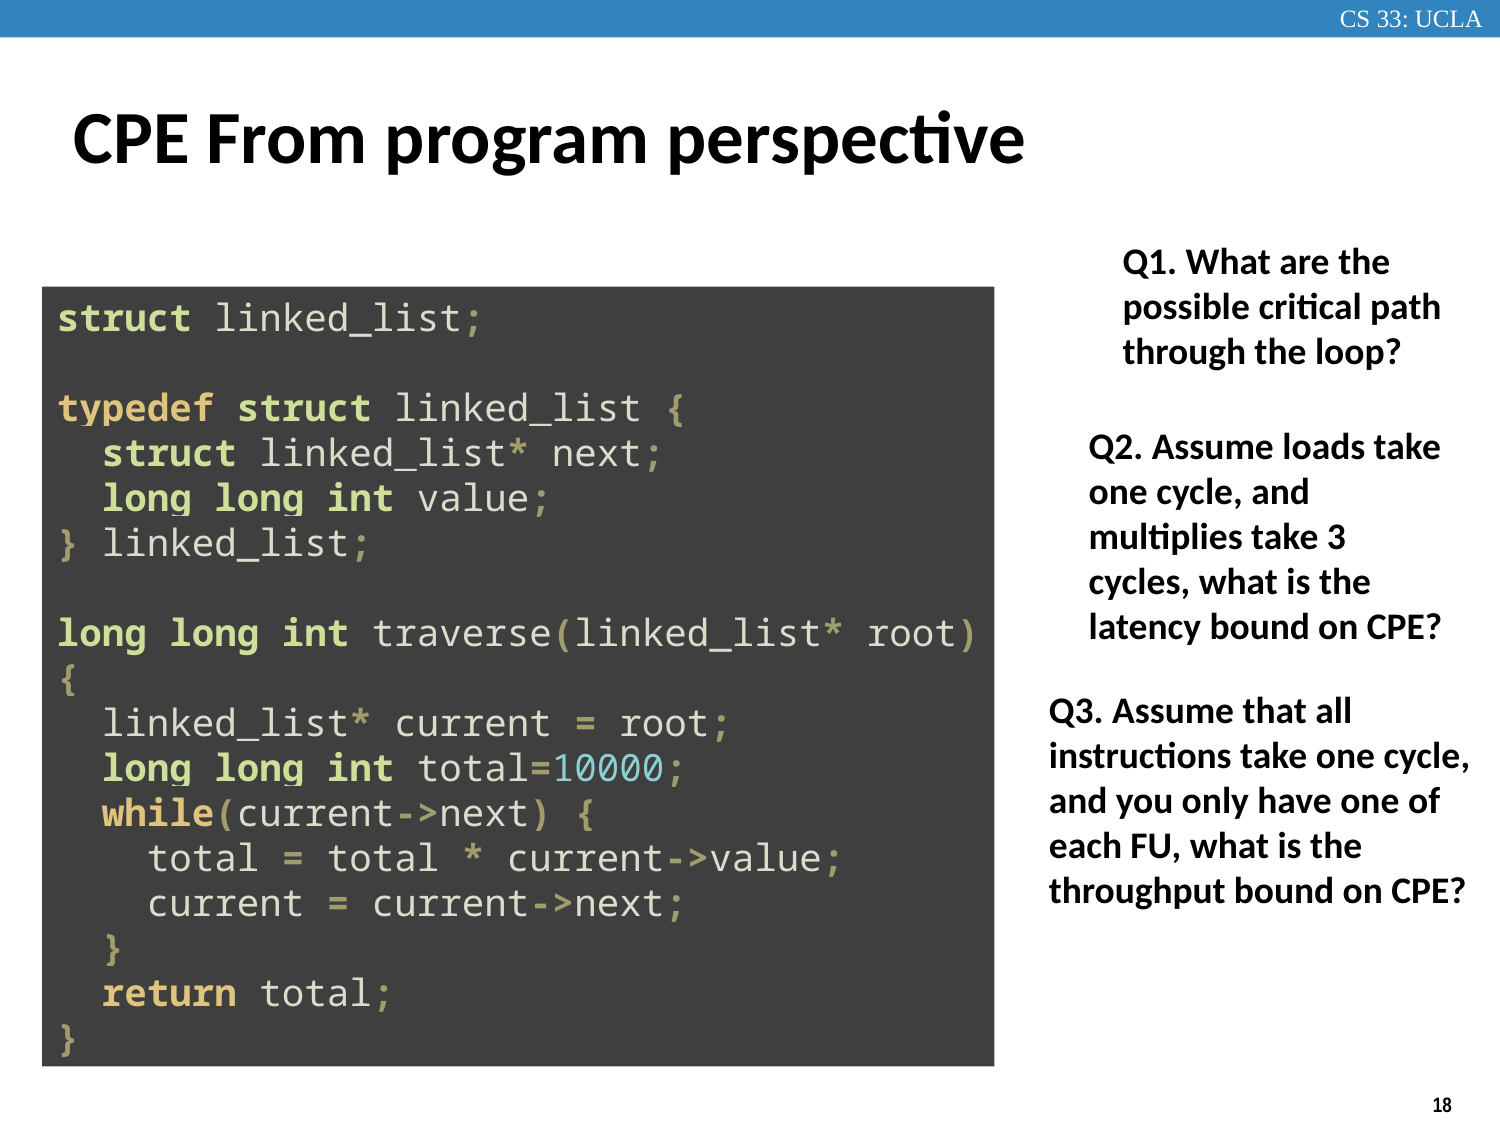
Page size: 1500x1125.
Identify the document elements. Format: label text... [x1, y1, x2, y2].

text_box Q3. Assume that all instructions take one cycle, and you only have one of each FU, what is the throughput bound on CPE? [1034, 678, 1499, 919]
title CPE From program perspective [58, 71, 1305, 197]
text_box struct linked_list; typedef struct linked_list { struct linked_list* next; long long int value; } linked_list; long long int traverse(linked_list* root) { linked_list* current = root; long long int total=10000; while(current->next) { total = total * current->value; current = current->next; } return total; } [42, 286, 995, 1067]
text_box Q1. What are the possible critical path through the loop? [1107, 229, 1458, 380]
text_box Q2. Assume loads take one cycle, and multiplies take 3 cycles, what is the latency bound on CPE? [1073, 414, 1459, 655]
